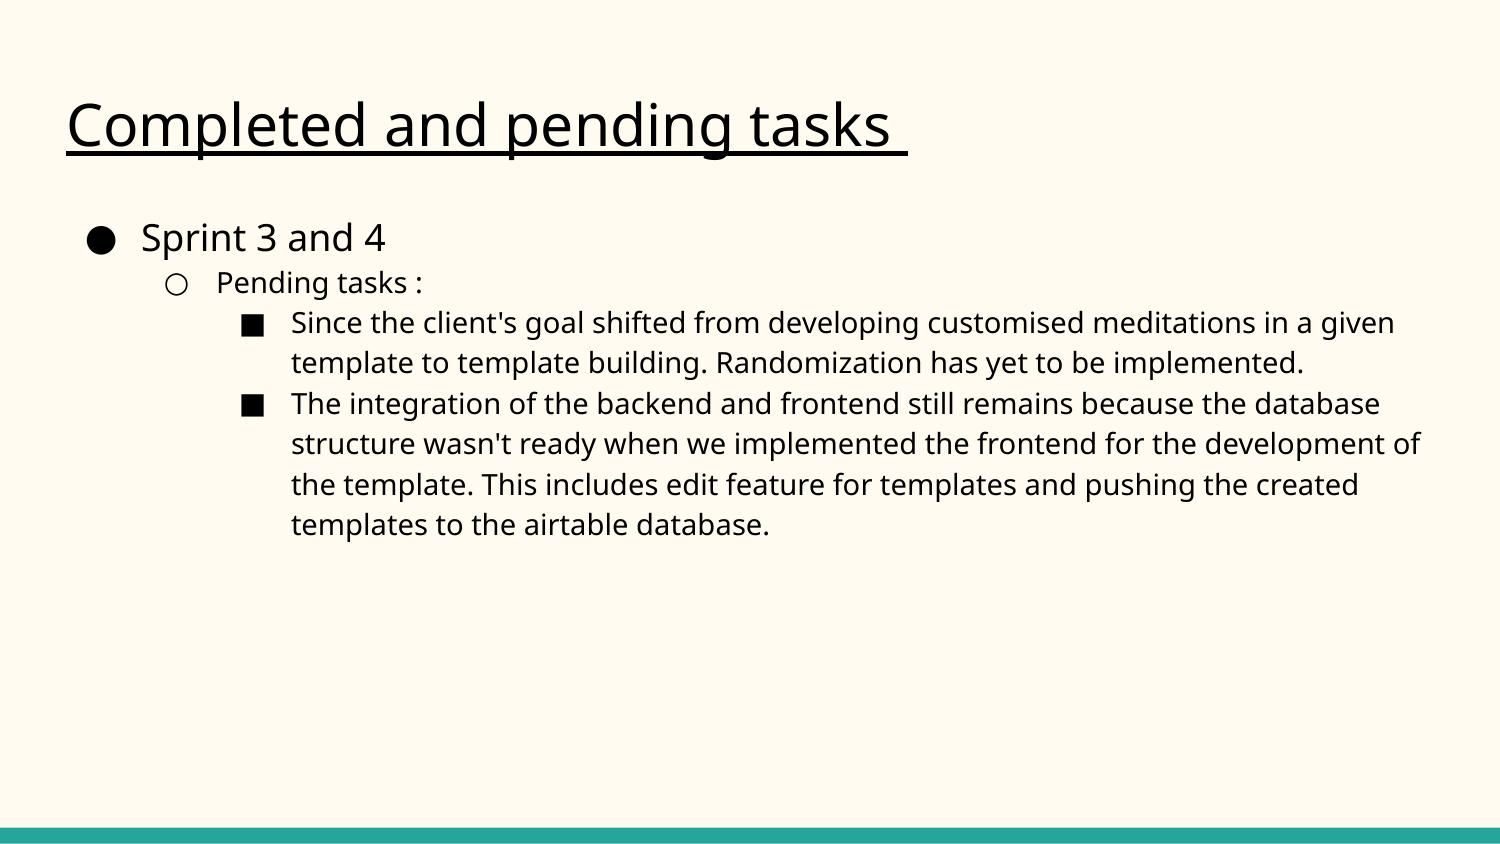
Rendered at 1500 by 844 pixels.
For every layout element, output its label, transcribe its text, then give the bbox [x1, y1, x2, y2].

title Completed and pending tasks [51, 72, 1449, 174]
list Sprint 3 and 4 Pending tasks : Since the client's goal shifted from developing customised meditations in a given template to template building. Randomization has yet to be implemented. The integration of the backend and frontend still remains because the database structure wasn't ready when we implemented the frontend for the development of the template. This includes edit feature for templates and pushing the created templates to the airtable database. [51, 192, 1449, 750]
